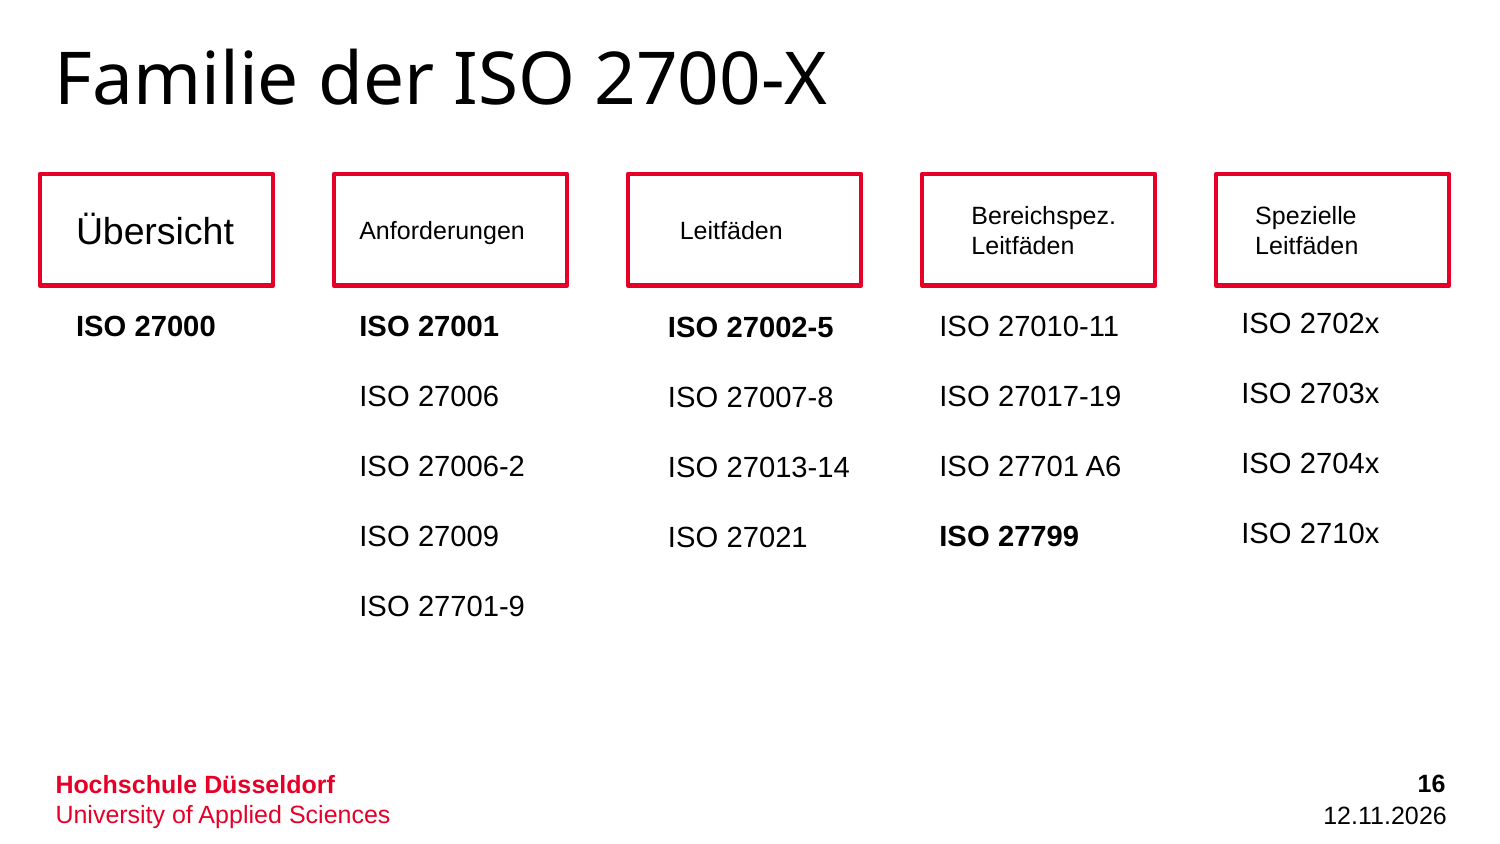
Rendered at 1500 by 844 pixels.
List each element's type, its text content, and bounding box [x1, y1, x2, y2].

text_box [38, 172, 275, 288]
text_box [626, 172, 863, 207]
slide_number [1305, 785, 1463, 844]
text_box ISO 27002-5 ISO 27007-8 ISO 27013-14 ISO 27021 [653, 301, 1252, 736]
text_box [1214, 267, 1451, 288]
text_box ISO 27001 ISO 27006 ISO 27006-2 ISO 27009 ISO 27701-9 [344, 300, 956, 770]
slide_number 16 [1283, 759, 1461, 815]
text_box Bereichspez. Leitfäden [956, 191, 1240, 267]
text_box ISO 27010-11 ISO 27017-19 ISO 27701 A6 ISO 27799 [924, 300, 1500, 735]
title Familie der ISO 2700-X [39, 24, 1461, 160]
text_box [1214, 172, 1451, 191]
text_box ISO 2702x ISO 2703x ISO 2704x ISO 2710x [1226, 297, 1500, 732]
text_box Spezielle Leitfäden [1240, 191, 1500, 267]
text_box Anforderungen [344, 207, 665, 252]
text_box [920, 252, 1157, 288]
text_box [920, 172, 1157, 207]
text_box [626, 252, 863, 288]
text_box [332, 172, 569, 199]
text_box ISO 27000 [61, 300, 344, 350]
text_box [332, 260, 569, 288]
text_box Übersicht [61, 199, 581, 260]
text_box Leitfäden [665, 207, 956, 252]
